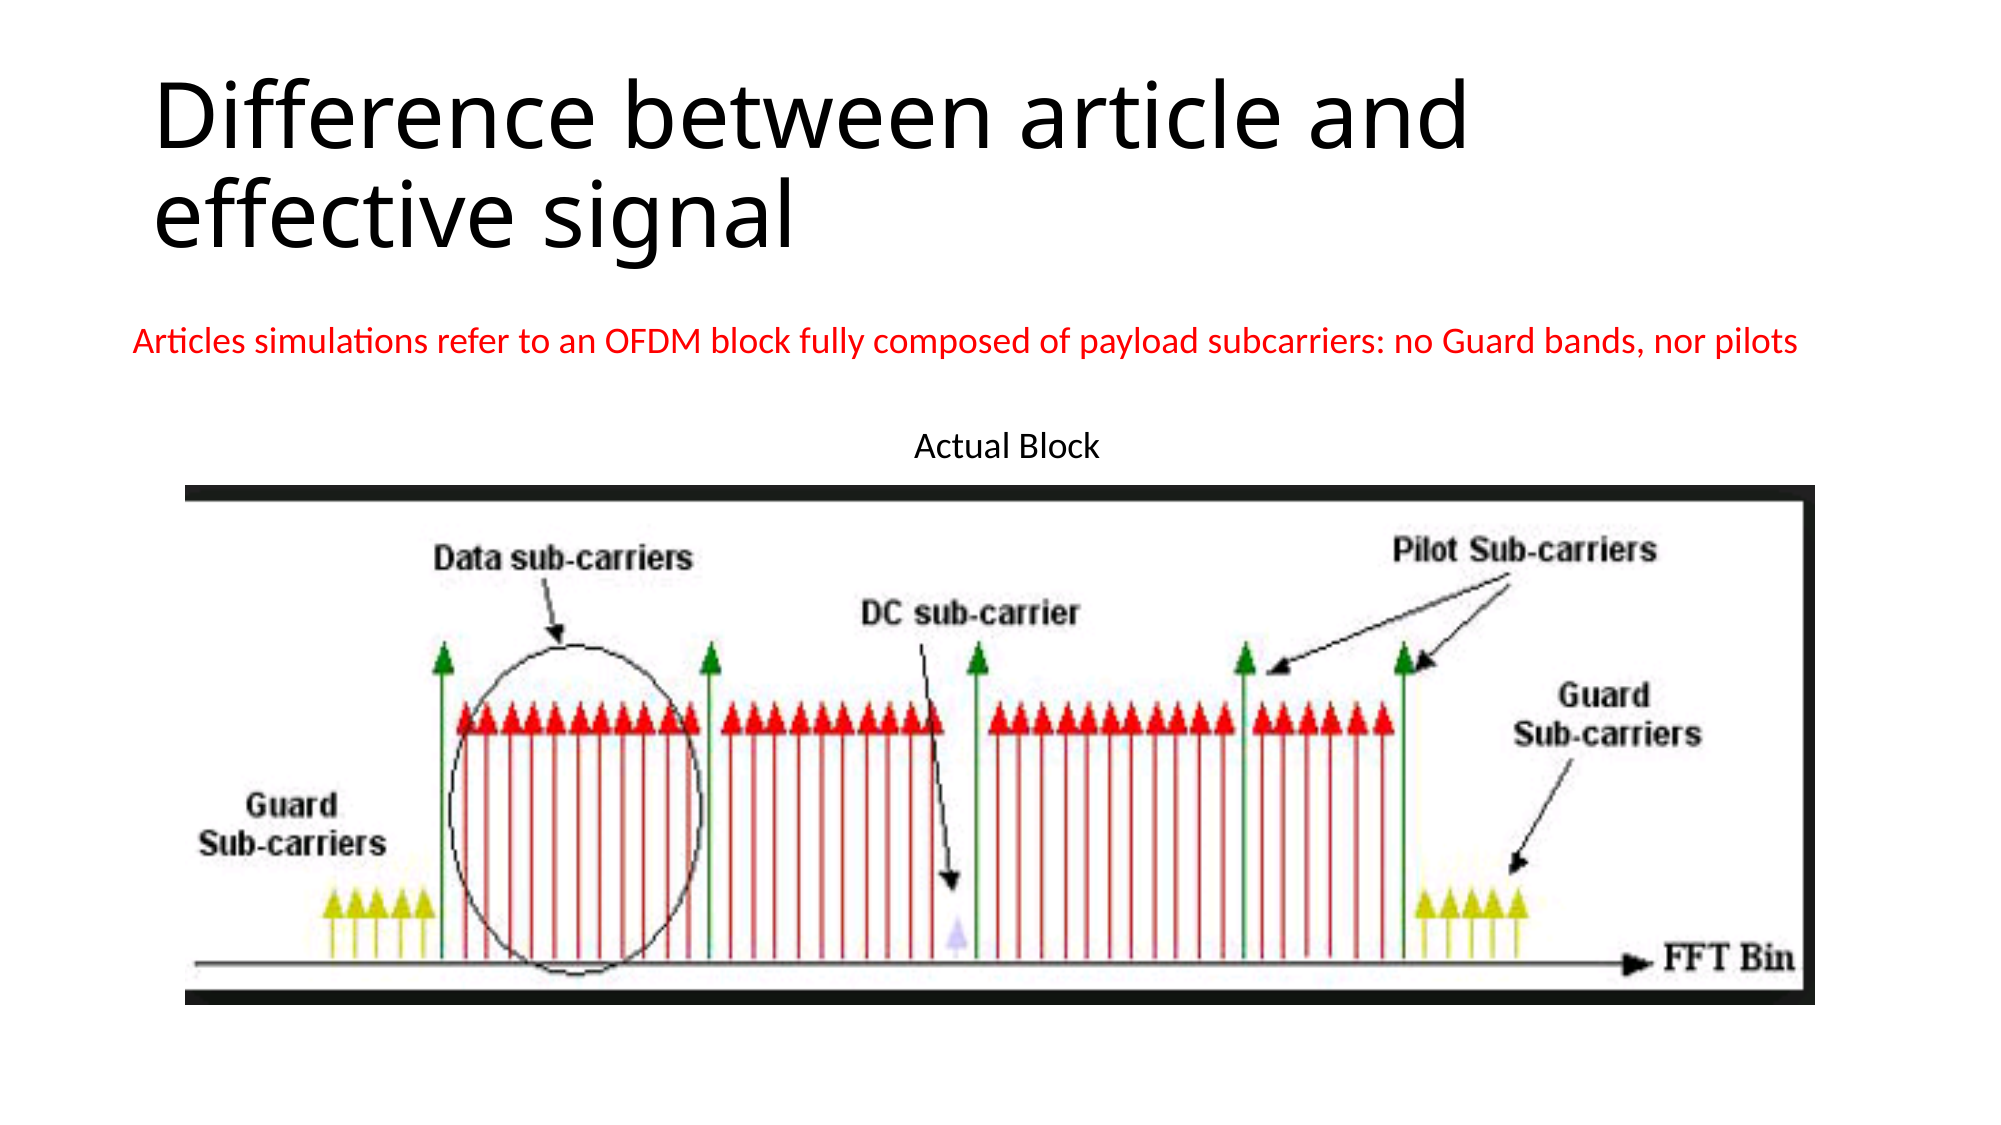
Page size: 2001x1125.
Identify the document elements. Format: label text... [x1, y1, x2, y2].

text_box Actual Block [899, 413, 1116, 473]
title Difference between article and effective signal [137, 59, 1863, 278]
text_box Articles simulations refer to an OFDM block fully composed of payload subcarriers: no Guard bands, nor pilots [117, 308, 1816, 369]
picture [185, 485, 1815, 1005]
